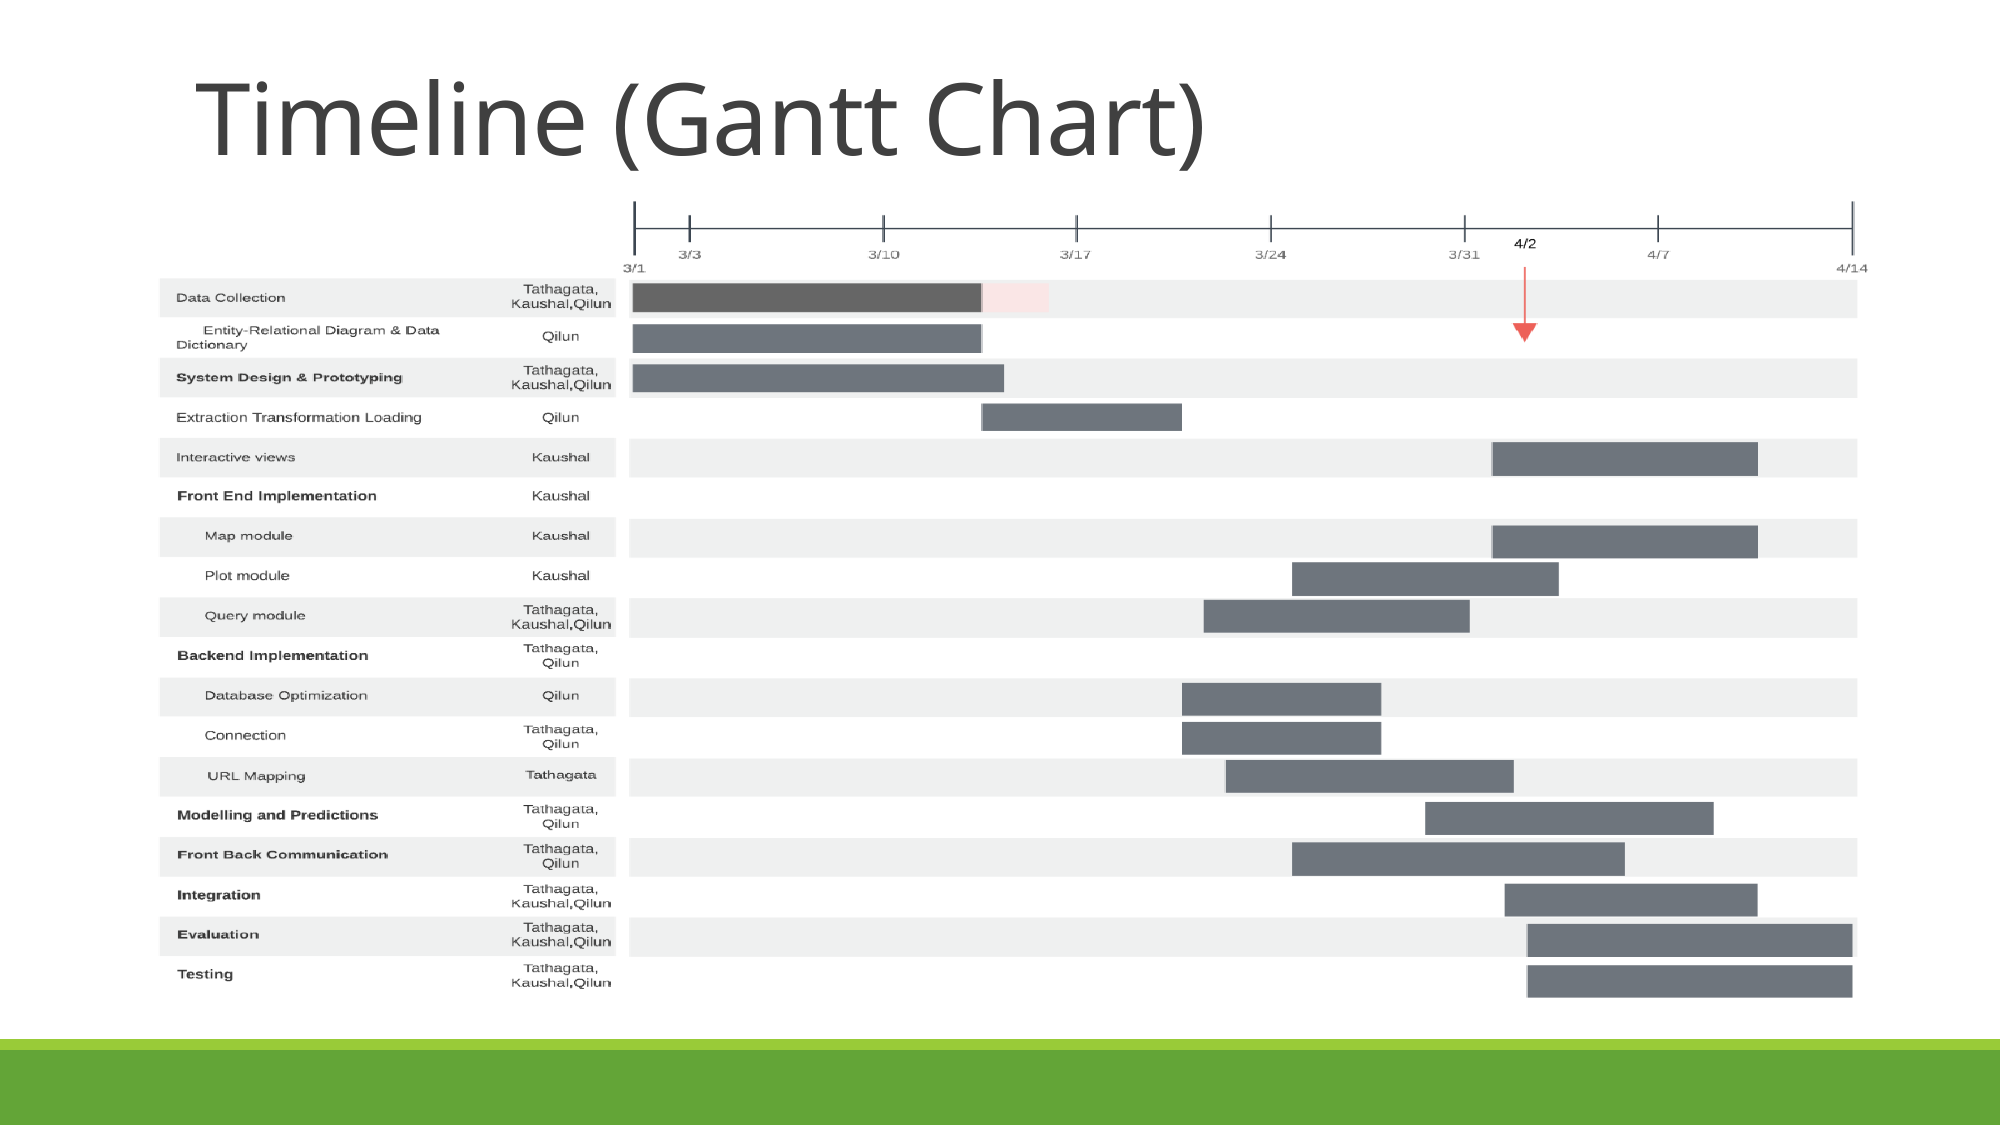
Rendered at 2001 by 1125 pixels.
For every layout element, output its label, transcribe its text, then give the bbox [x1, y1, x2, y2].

title Timeline (Gantt Chart) [180, 47, 1830, 183]
picture [149, 187, 1879, 1014]
